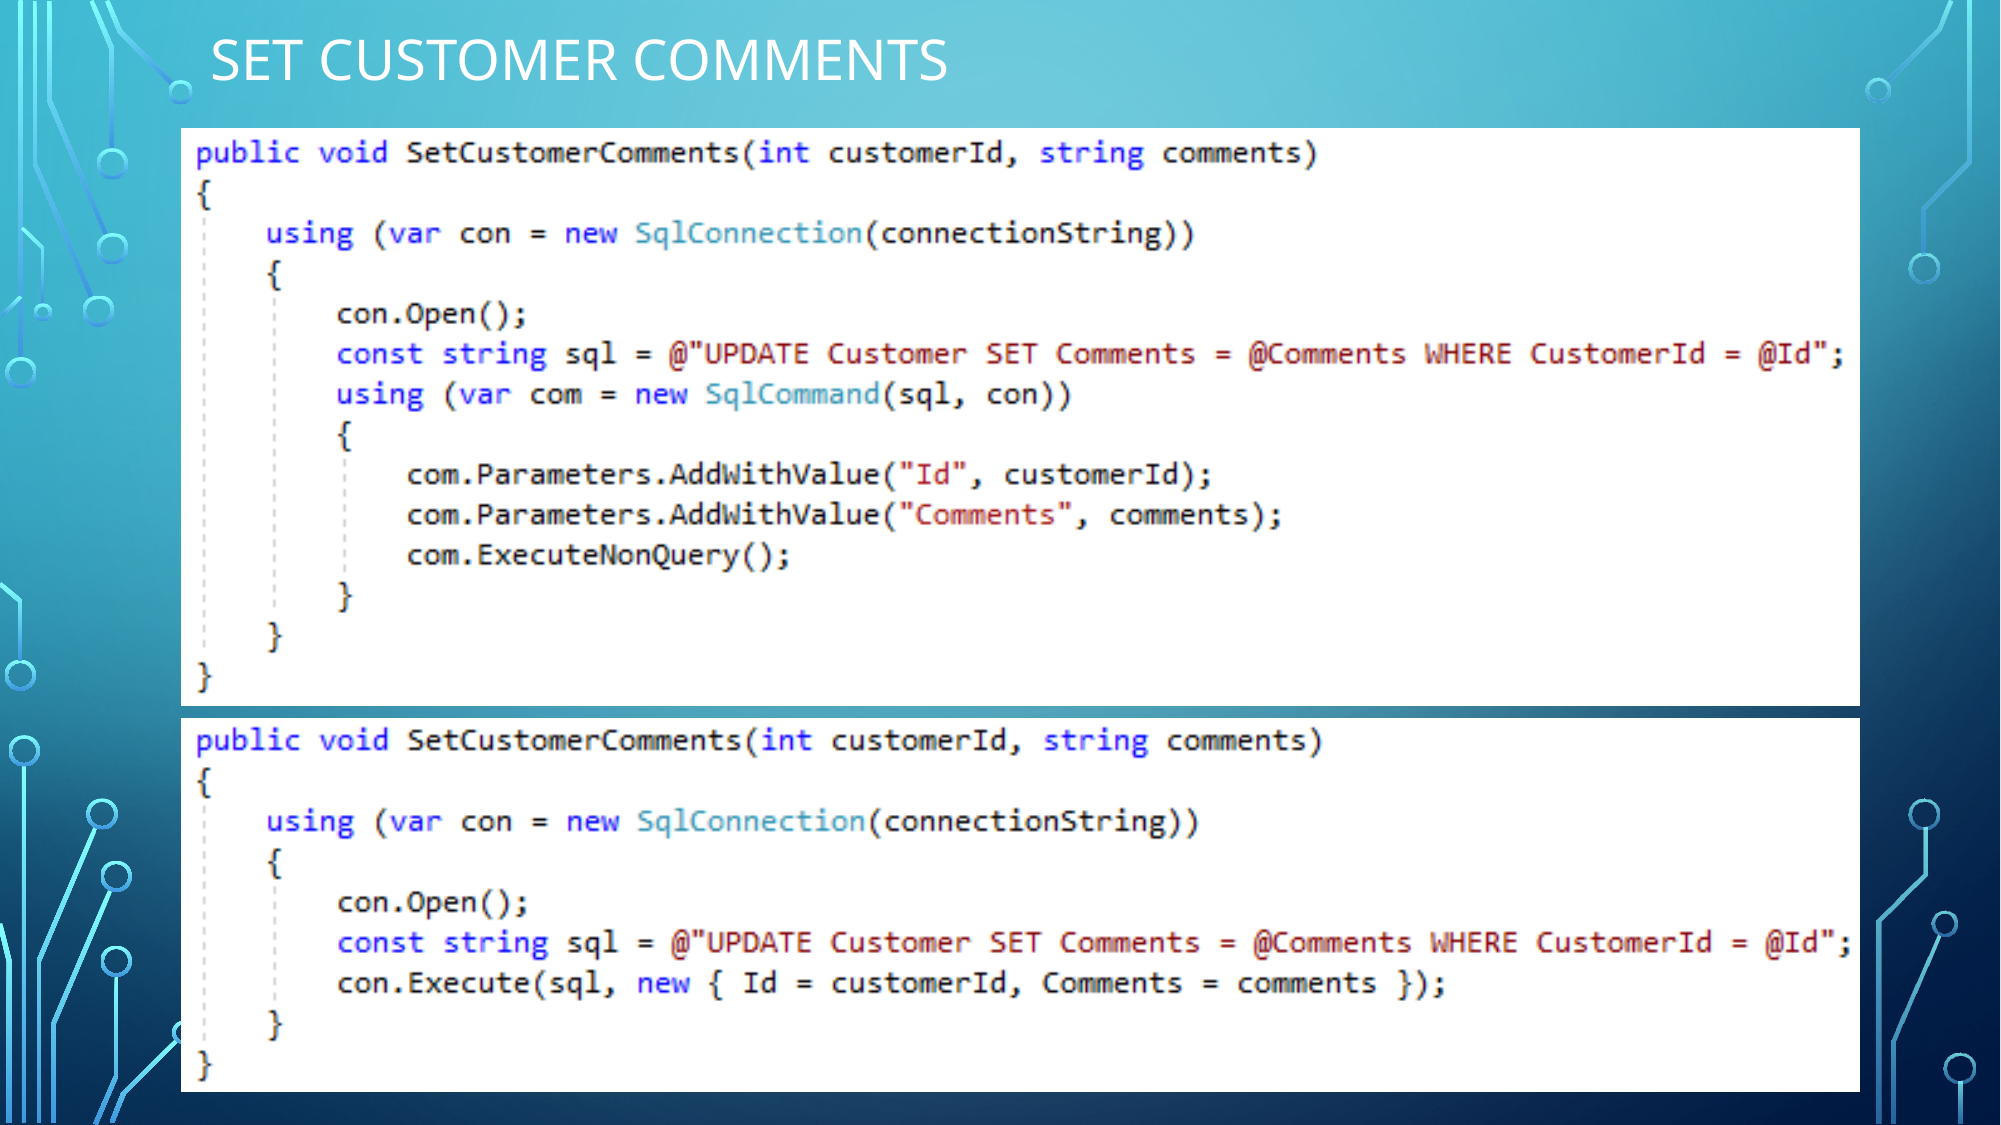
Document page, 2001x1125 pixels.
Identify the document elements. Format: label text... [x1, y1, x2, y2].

picture [180, 128, 1860, 706]
title Set Customer Comments [195, 24, 1854, 101]
picture [180, 718, 1860, 1092]
